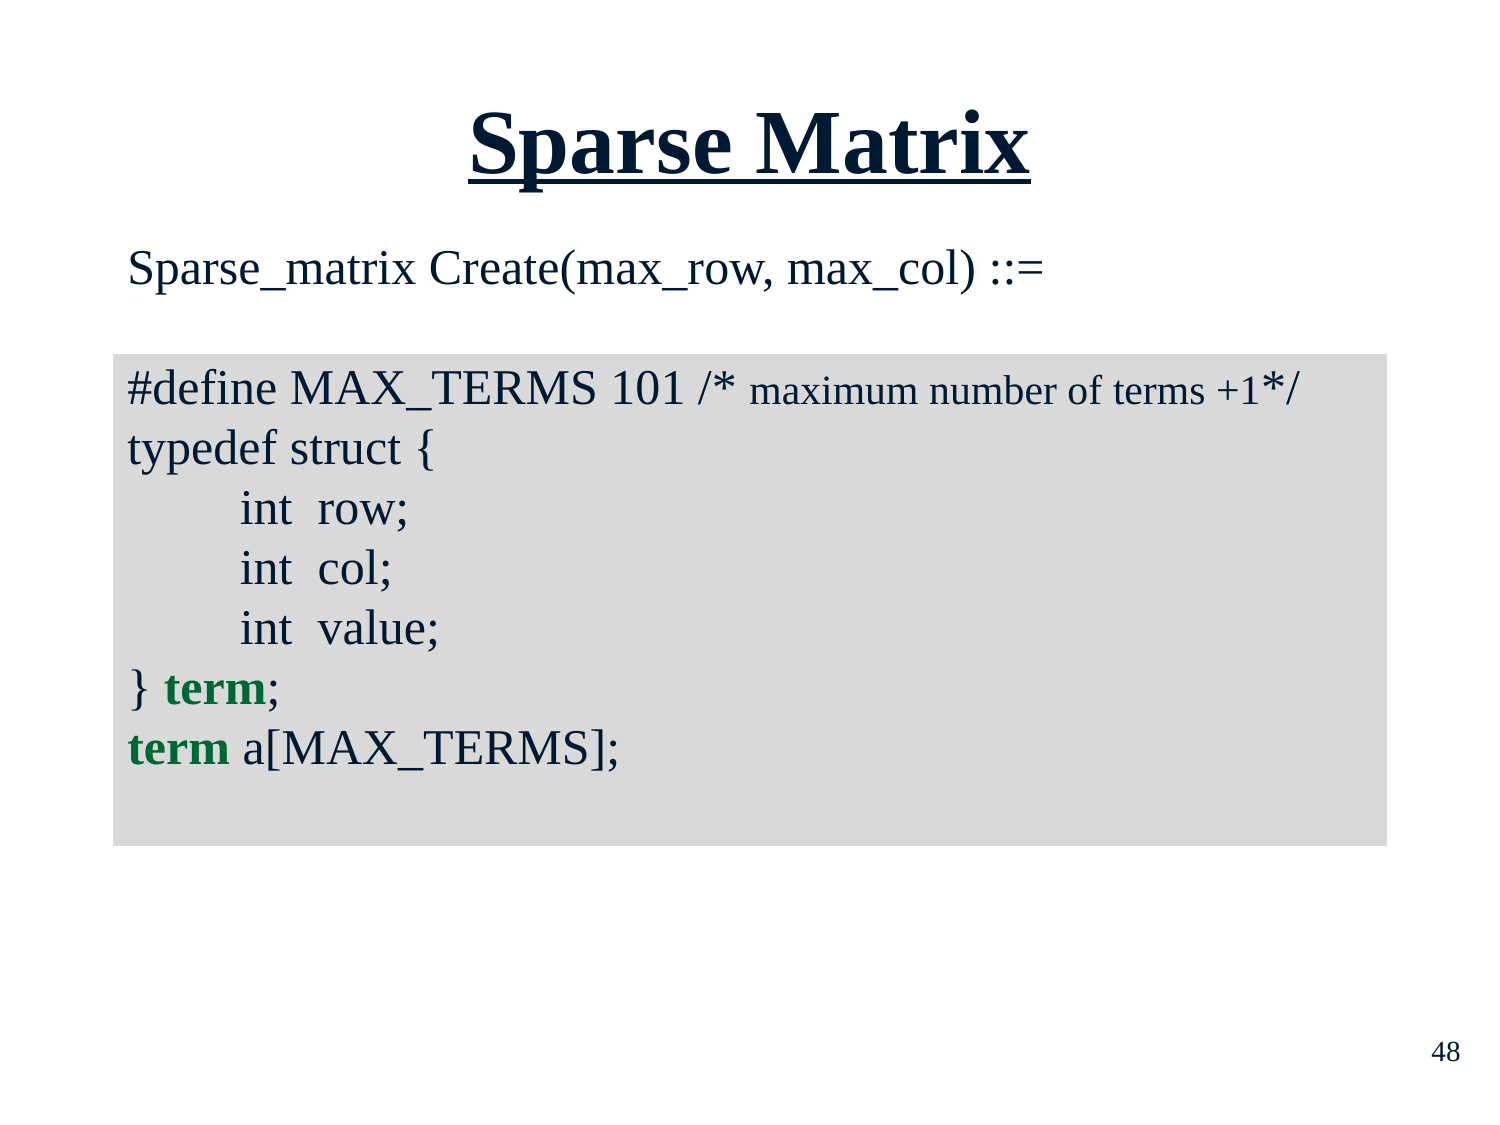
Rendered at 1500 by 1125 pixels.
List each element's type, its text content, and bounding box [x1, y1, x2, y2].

text_box Sparse_matrix Create(max_row, max_col) ::= #define MAX_TERMS 101 /* maximum number of terms +1*/ typedef struct { int row; int col; int value; } term; term a[MAX_TERMS]; [112, 227, 1388, 1028]
text_box Sparse Matrix [145, 74, 1355, 200]
slide_number 48 [1163, 1024, 1477, 1101]
